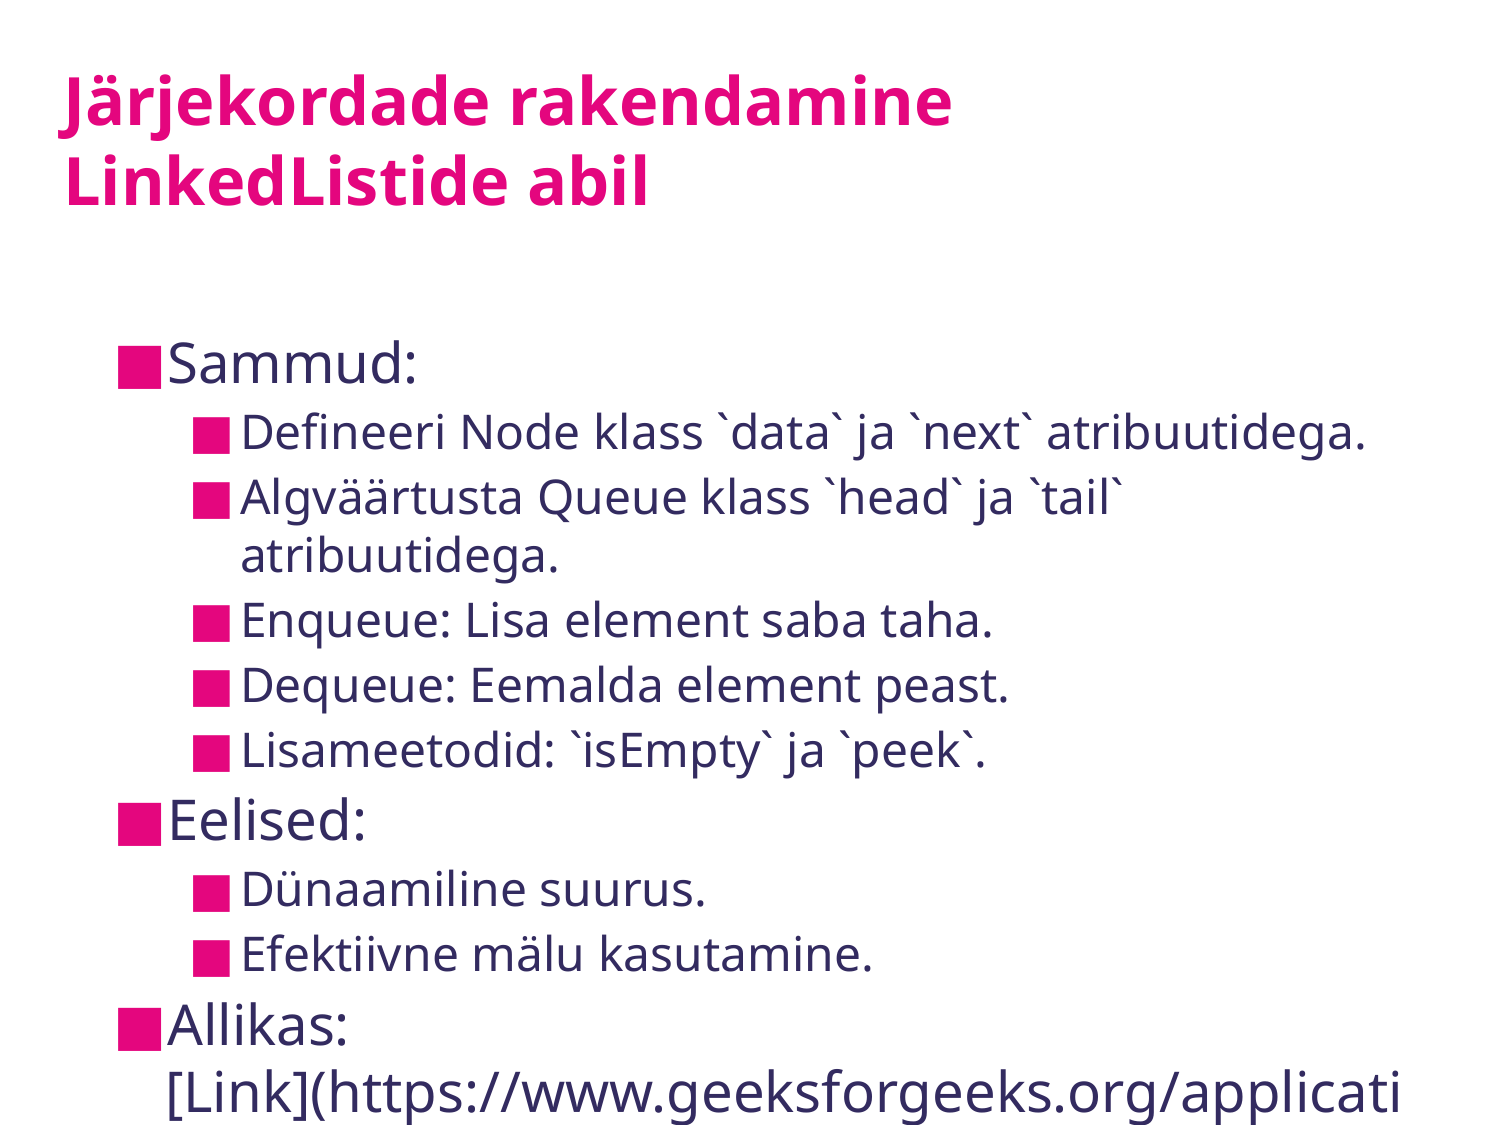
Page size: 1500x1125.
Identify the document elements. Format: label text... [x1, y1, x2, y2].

list Sammud: Defineeri Node klass `data` ja `next` atribuutidega. Algväärtusta Queue klass `head` ja `tail` atribuutidega. Enqueue: Lisa element saba taha. Dequeue: Eemalda element peast. Lisameetodid: `isEmpty` ja `peek`. Eelised: Dünaamiline suurus. Efektiivne mälu kasutamine. Allikas: [Link](https://www.geeksforgeeks.org/applications-advantages-and-disadvantages-of-queue/) [75, 244, 1425, 987]
title Järjekordade rakendamine LinkedListide abil [48, 45, 1399, 233]
